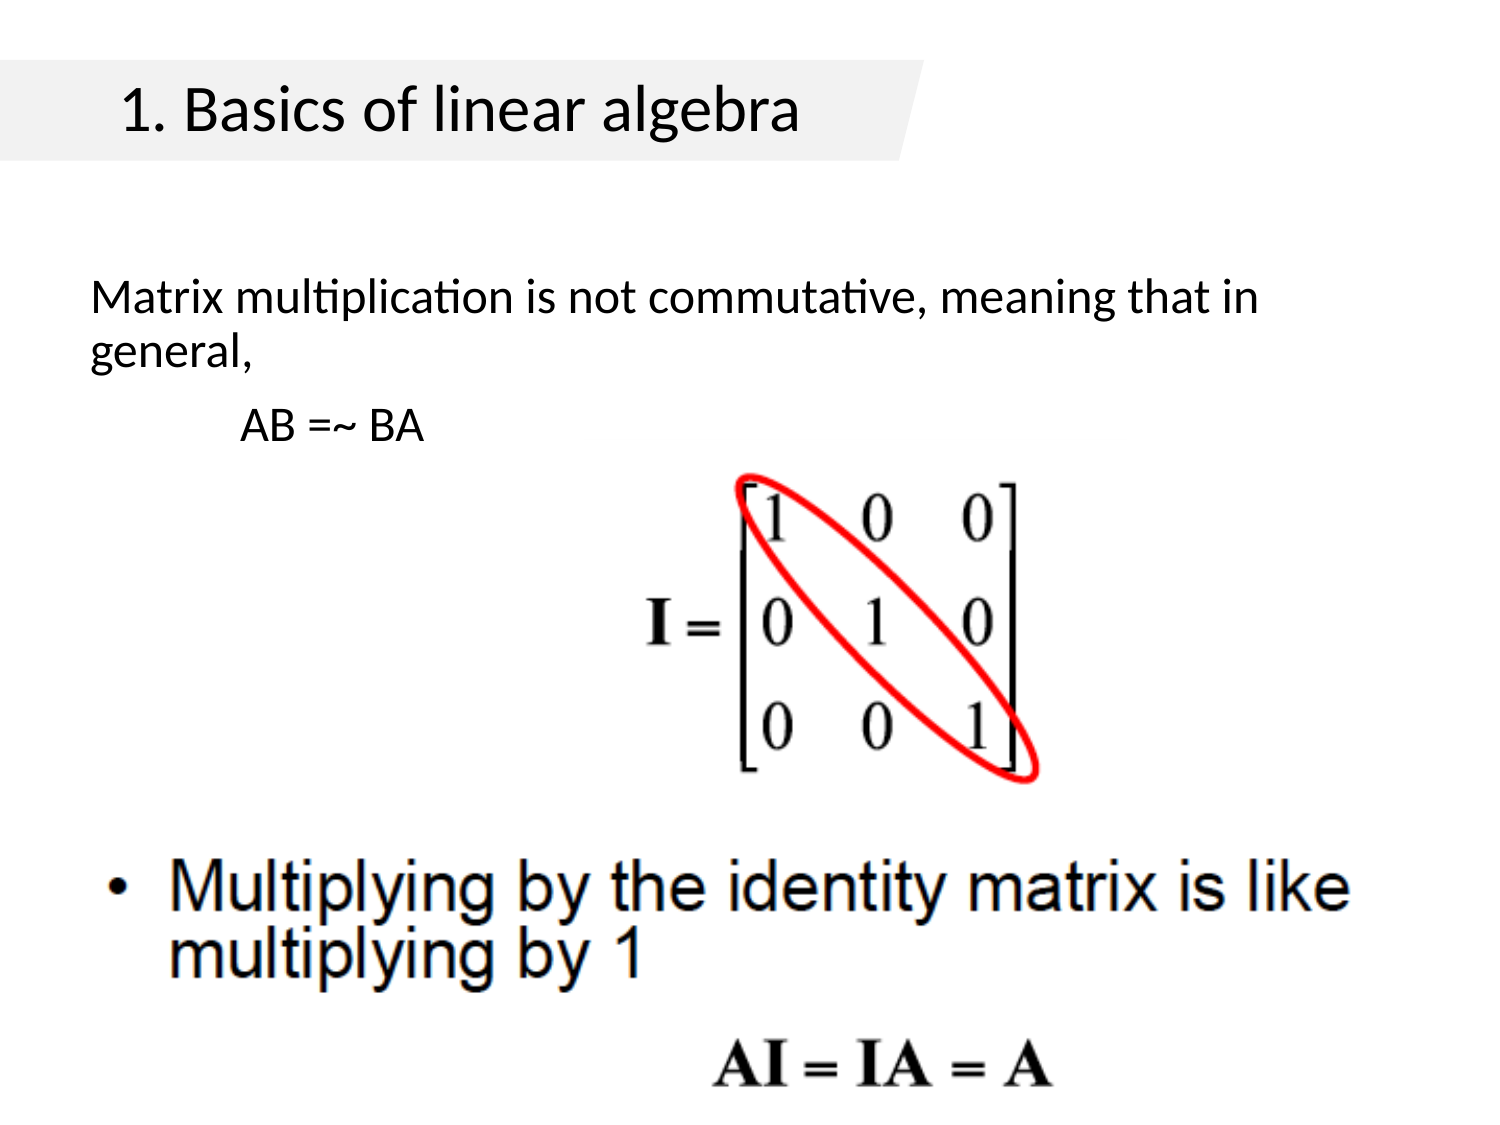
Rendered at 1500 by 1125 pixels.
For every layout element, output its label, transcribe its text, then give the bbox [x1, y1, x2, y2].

picture [64, 830, 1461, 1106]
title 1. Basics of linear algebra [103, 59, 942, 161]
list Matrix multiplication is not commutative, meaning that in general, AB =~ BA [75, 262, 1425, 533]
picture [584, 438, 1127, 814]
